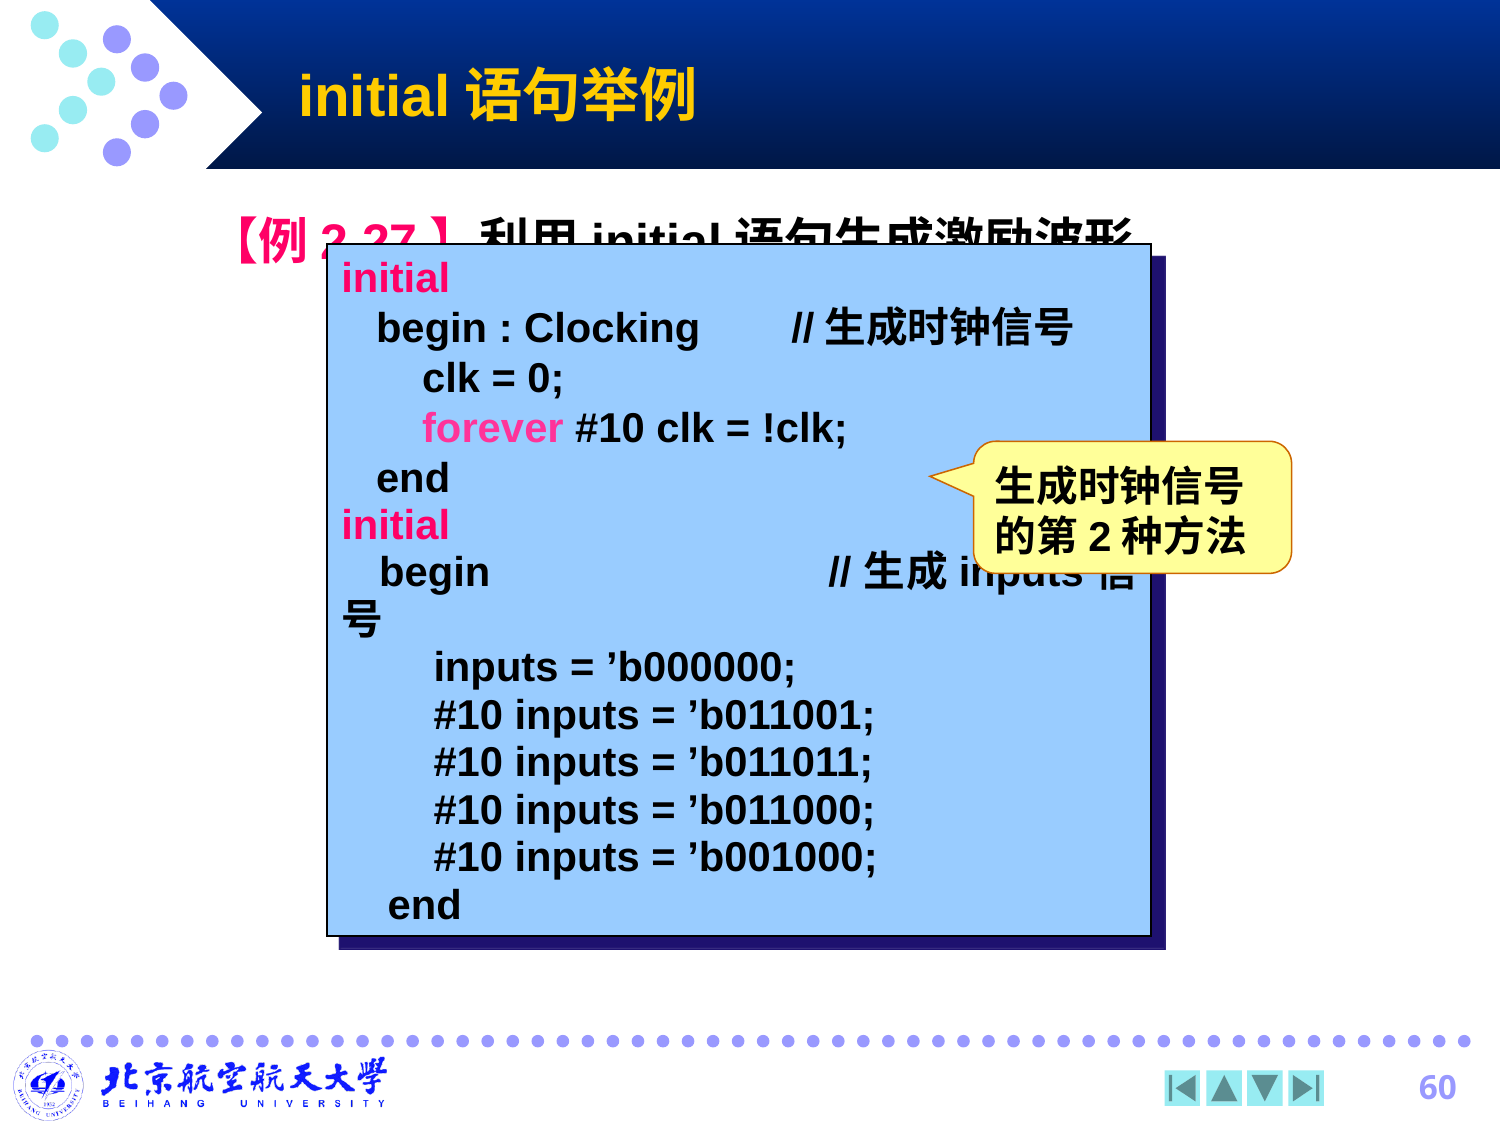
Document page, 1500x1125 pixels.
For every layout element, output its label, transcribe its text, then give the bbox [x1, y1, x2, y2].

picture [13, 1047, 387, 1125]
text_box initial begin : Clocking //生成时钟信号 clk = 0; forever #10 clk = !clk; end initial begin //生成inputs信号 inputs = ’b000000; #10 inputs = ’b011001; #10 inputs = ’b011011; #10 inputs = ’b011000; #10 inputs = ’b001000; end [326, 243, 1152, 936]
title initial语句举例 [283, 37, 1500, 149]
slide_number 60 [1328, 1058, 1473, 1109]
list 【例2.27】利用initial语句生成激励波形。 [193, 185, 1205, 288]
text_box 生成时钟信号的第2种方法 [929, 441, 1292, 574]
